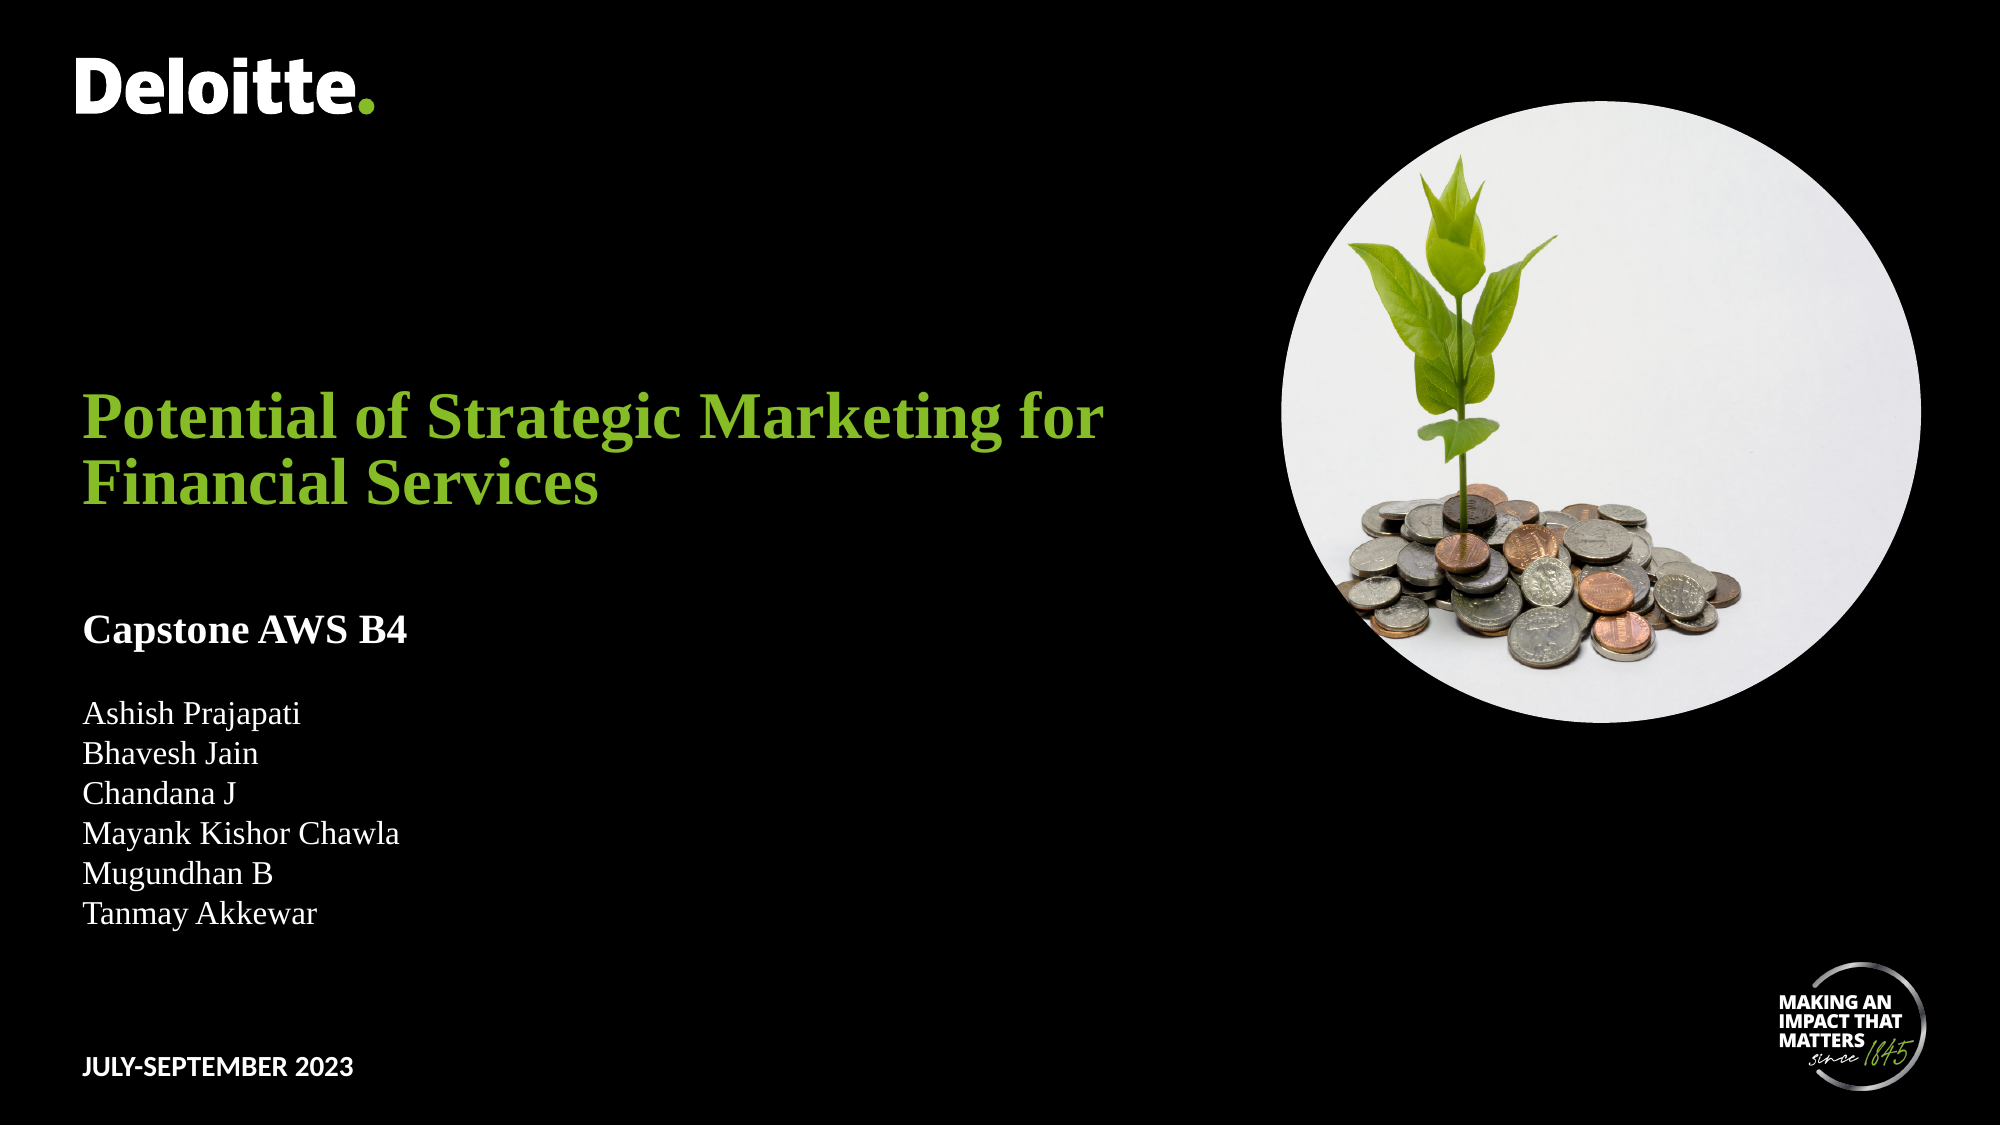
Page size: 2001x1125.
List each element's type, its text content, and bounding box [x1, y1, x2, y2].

text_box Potential of Strategic Marketing for Financial Services Capstone AWS B4 Ashish Prajapati Bhavesh Jain Chandana J Mayank Kishor Chawla Mugundhan B Tanmay Akkewar [82, 850, 1195, 998]
picture [1754, 928, 1952, 1125]
text_box July-September 2023 [82, 1046, 812, 1092]
text_box [1281, 101, 1922, 723]
